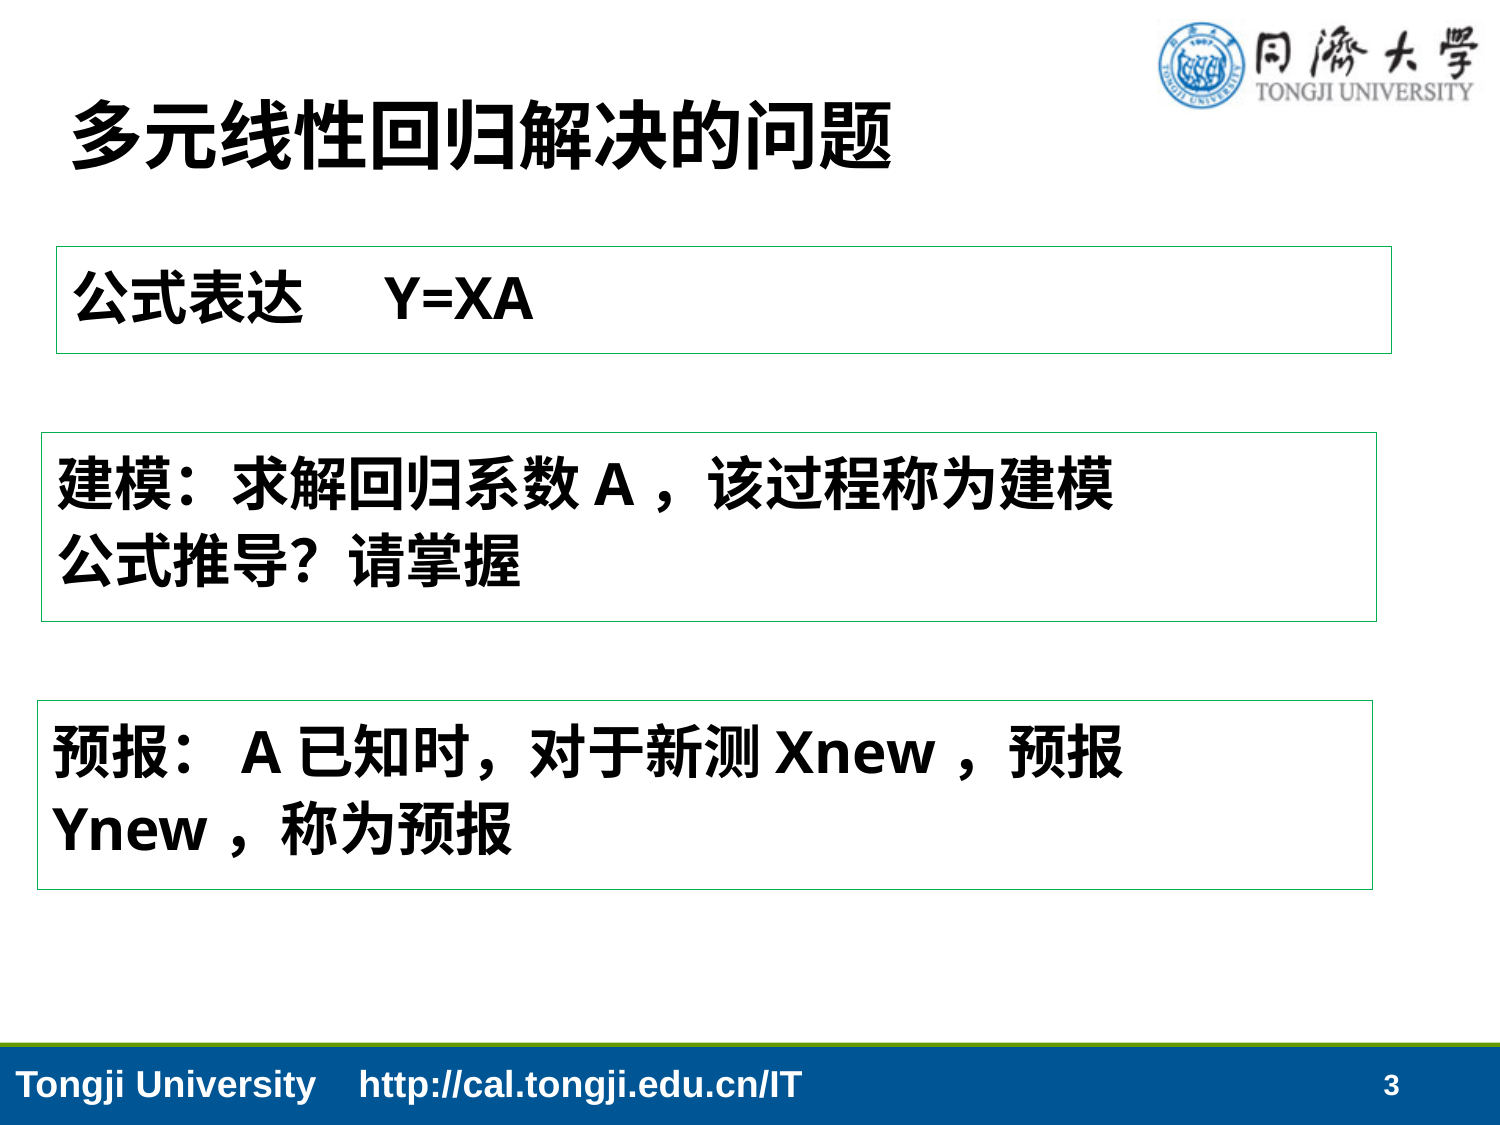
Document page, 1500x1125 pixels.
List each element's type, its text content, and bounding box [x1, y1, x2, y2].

text_box 建模：求解回归系数A，该过程称为建模 公式推导？请掌握 [41, 432, 1377, 622]
list 公式表达 Y=XA [56, 246, 1392, 354]
title 多元线性回归解决的问题 [53, 37, 1329, 188]
text_box 预报：A已知时，对于新测Xnew，预报Ynew，称为预报 [37, 700, 1373, 890]
picture [1145, 19, 1495, 113]
